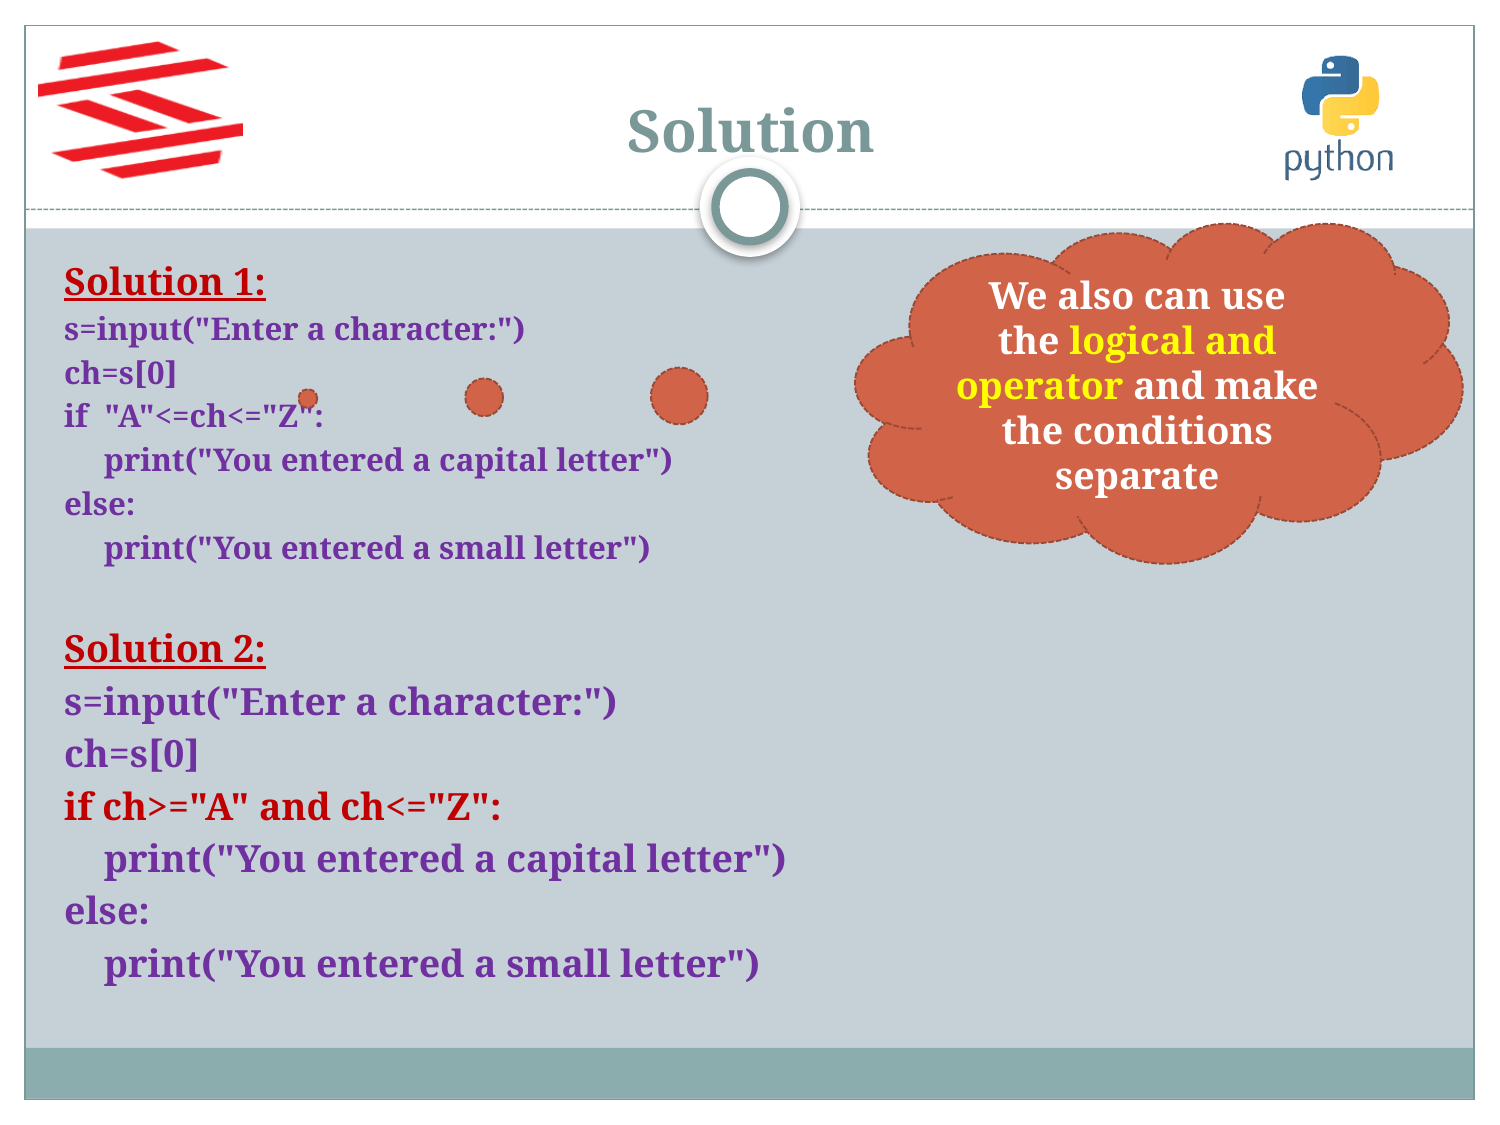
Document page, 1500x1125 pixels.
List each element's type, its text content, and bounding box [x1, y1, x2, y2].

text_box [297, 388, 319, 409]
list Solution 1: s=input("Enter a character:") ch=s[0] if "A"<=ch<="Z": print("You entered a capital letter") else: print("You entered a small letter") Solution 2: s=input("Enter a character:") ch=s[0] if ch>="A" and ch<="Z": print("You entered a capital letter") else: print("You entered a small letter") [49, 250, 1445, 1047]
picture [37, 40, 243, 185]
picture [1206, 53, 1471, 186]
text_box We also can use the logical and operator and make the conditions separate [650, 366, 709, 426]
text_box We also can use the logical and operator and make the conditions separate [464, 377, 504, 418]
text_box We also can use the logical and operator and make the conditions separate [853, 222, 1464, 565]
title Solution [248, 46, 1459, 172]
